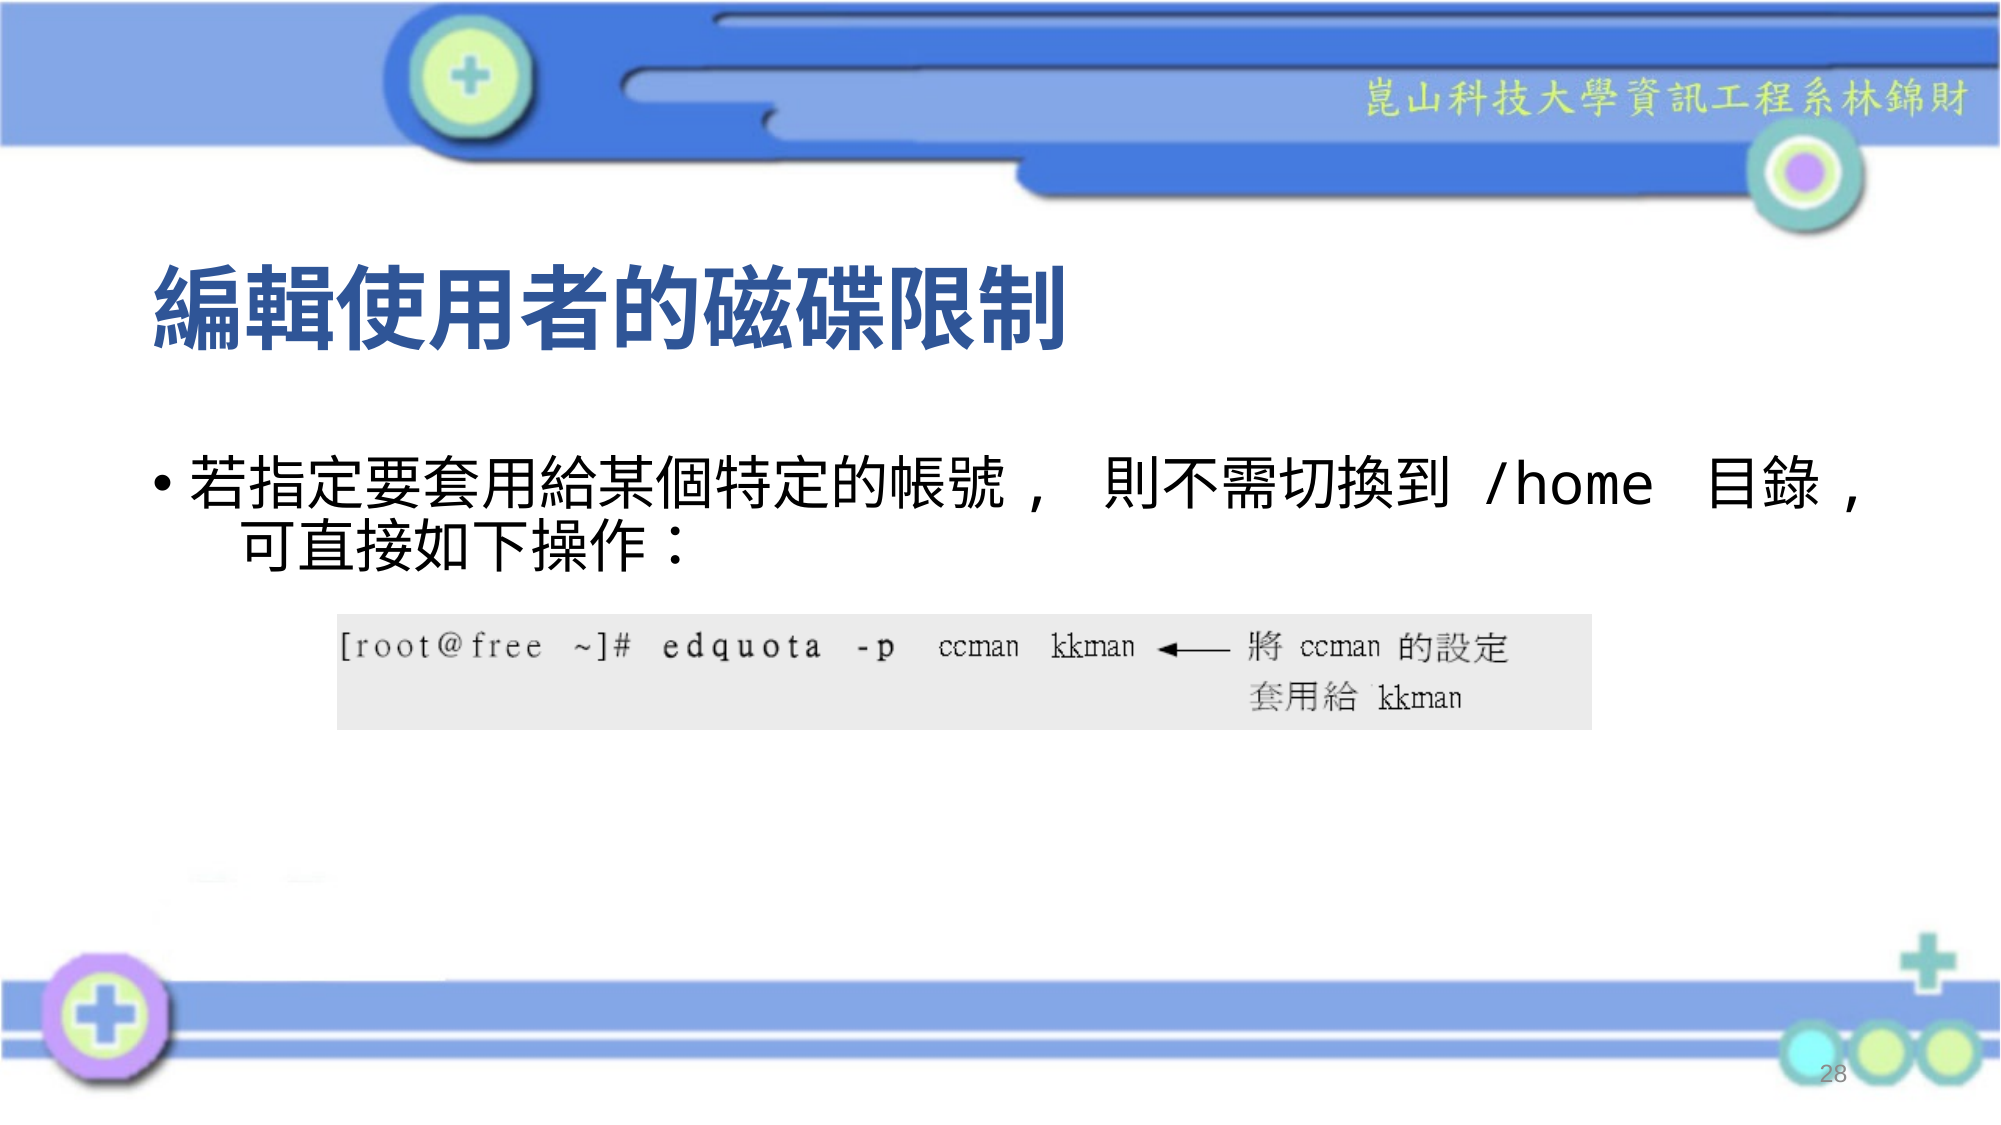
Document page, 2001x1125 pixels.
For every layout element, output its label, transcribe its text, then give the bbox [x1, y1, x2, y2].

title 編輯使用者的磁碟限制 [137, 203, 1863, 422]
slide_number 28 [1412, 1042, 1863, 1103]
list 若指定要套用給某個特定的帳號, 則不需切換到 /home 目錄, 可直接如下操作： [137, 446, 1863, 1014]
picture [0, 0, 2001, 1125]
